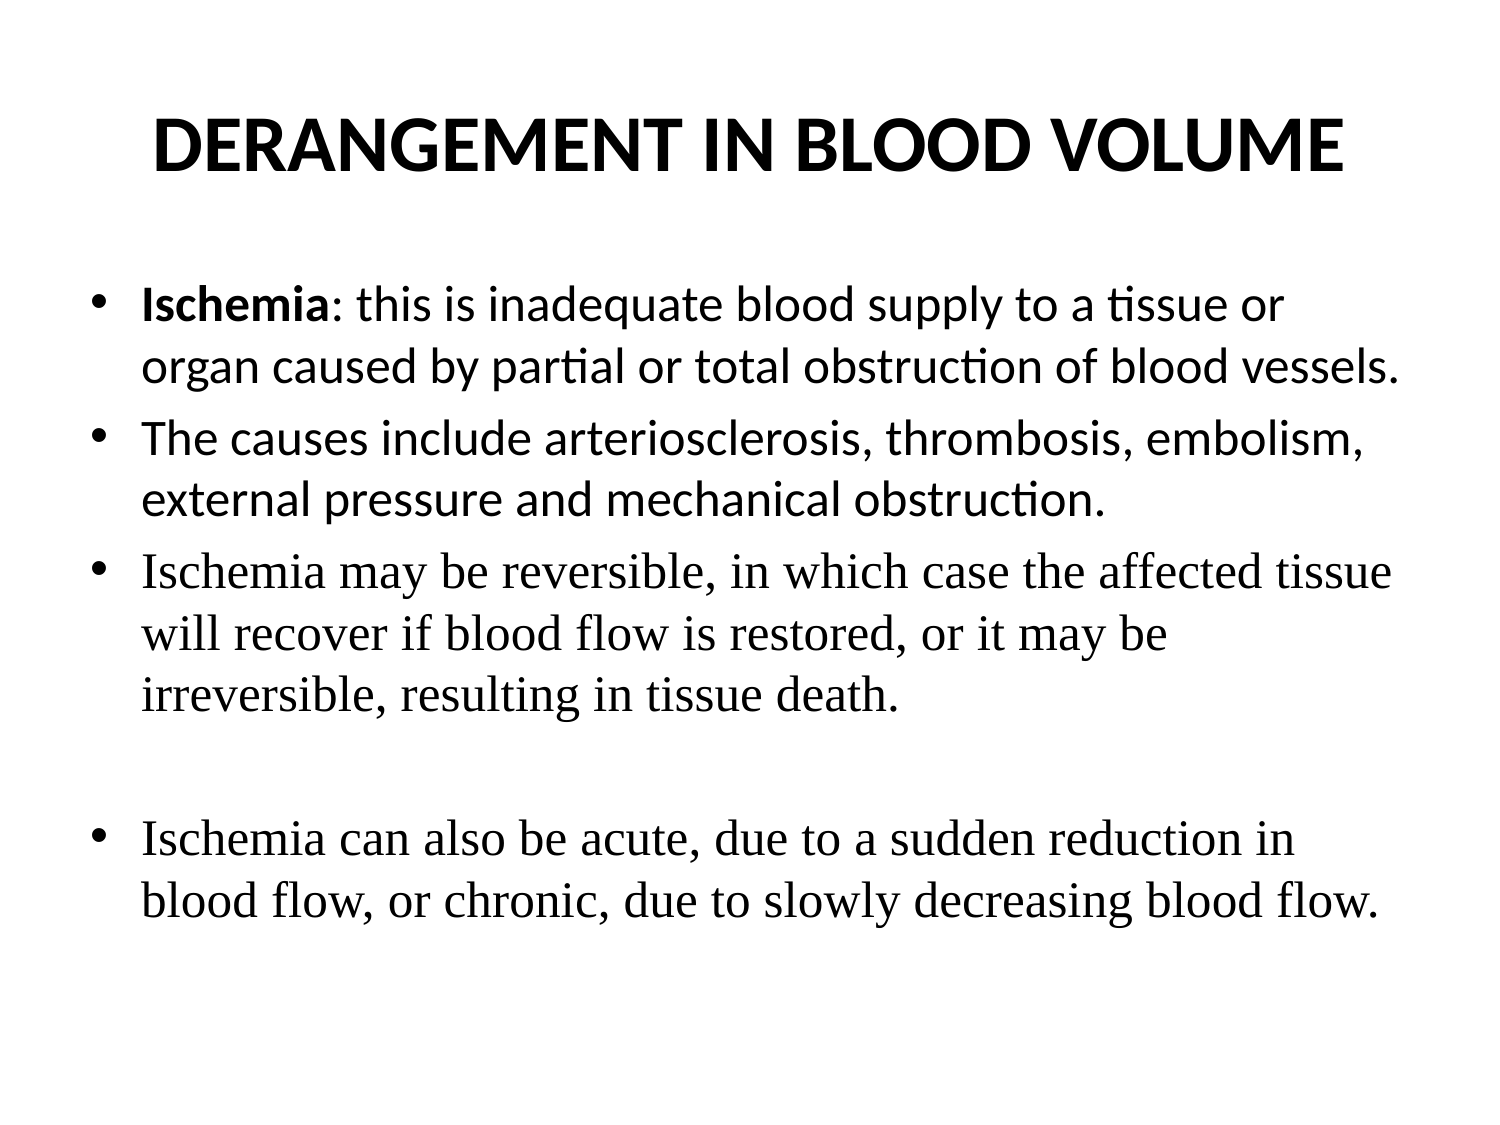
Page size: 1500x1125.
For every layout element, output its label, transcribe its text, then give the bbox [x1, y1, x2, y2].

title DERANGEMENT IN BLOOD VOLUME [75, 45, 1425, 233]
list Ischemia: this is inadequate blood supply to a tissue or organ caused by partial or total obstruction of blood vessels. The causes include arteriosclerosis, thrombosis, embolism, external pressure and mechanical obstruction. Ischemia may be reversible, in which case the affected tissue will recover if blood flow is restored, or it may be irreversible, resulting in tissue death. Ischemia can also be acute, due to a sudden reduction in blood flow, or chronic, due to slowly decreasing blood flow. [75, 262, 1425, 1038]
